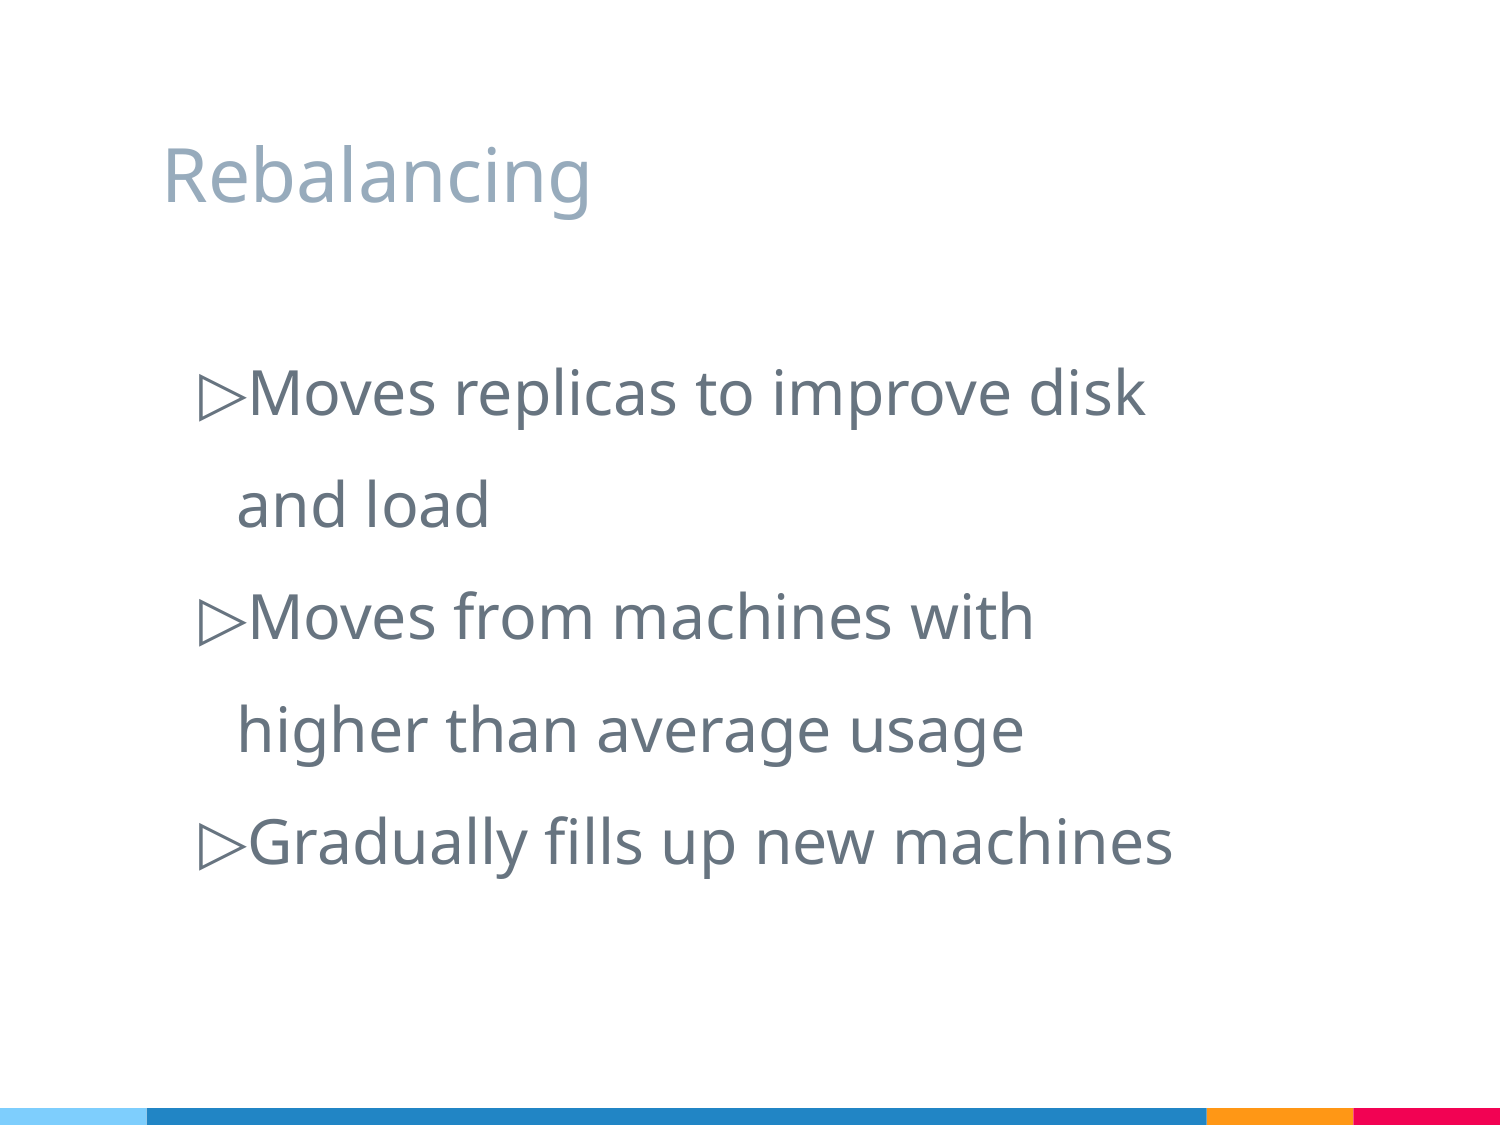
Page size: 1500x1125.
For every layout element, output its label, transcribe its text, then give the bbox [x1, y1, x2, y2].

title Rebalancing [146, 45, 1207, 233]
list Moves replicas to improve disk and load Moves from machines with higher than average usage Gradually fills up new machines [146, 300, 1207, 1078]
